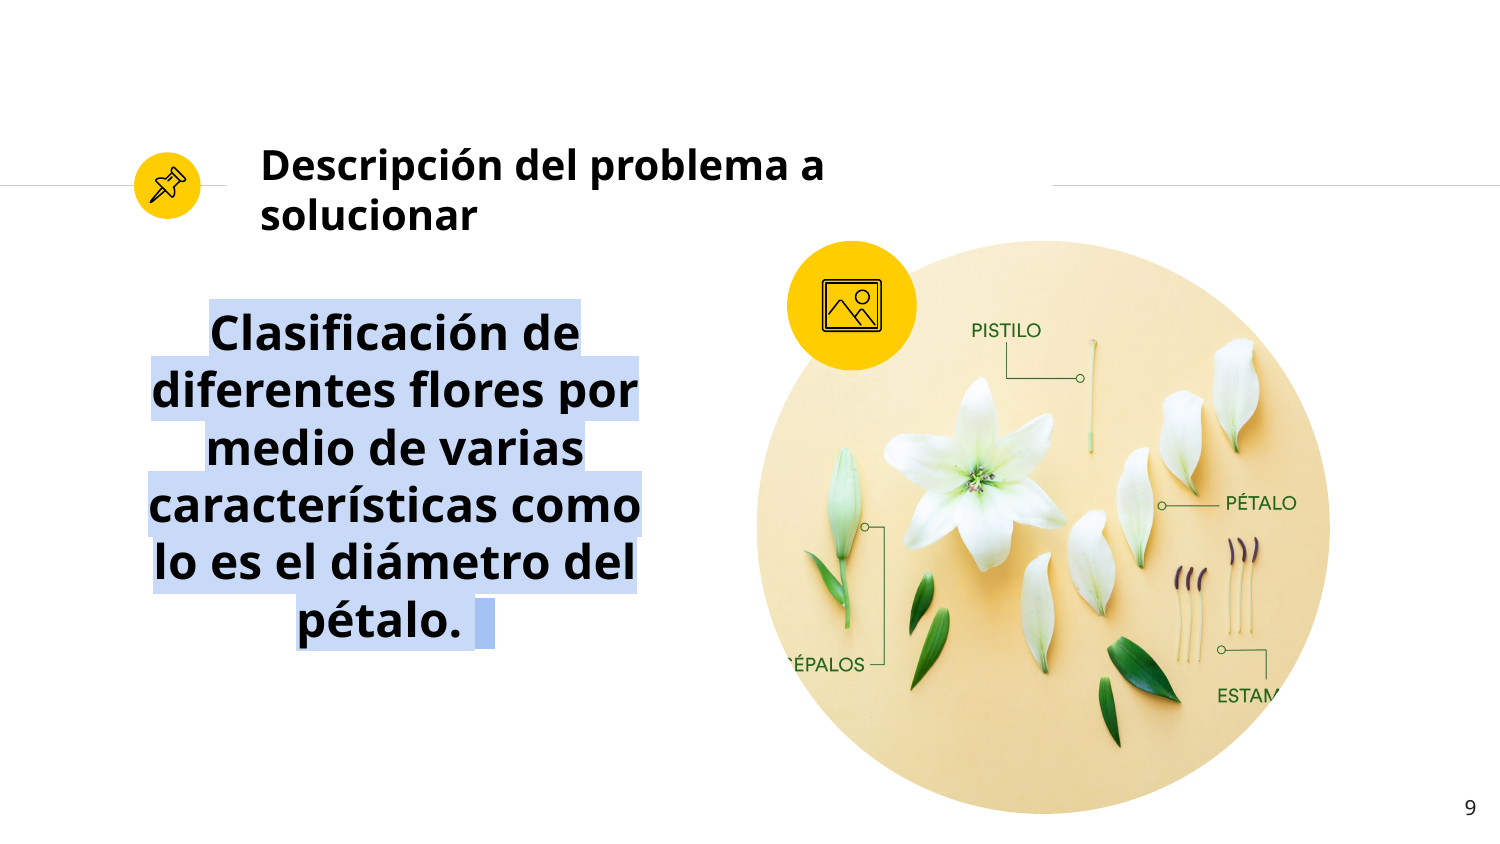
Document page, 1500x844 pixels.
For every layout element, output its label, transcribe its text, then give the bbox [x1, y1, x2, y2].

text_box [150, 166, 186, 203]
picture [756, 240, 1331, 815]
title Descripción del problema a solucionar [245, 156, 1053, 221]
text_box Clasificación de diferentes flores por medio de varias características como lo es el diámetro del pétalo. [105, 287, 685, 768]
slide_number ‹#› [1401, 779, 1492, 844]
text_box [822, 279, 882, 332]
